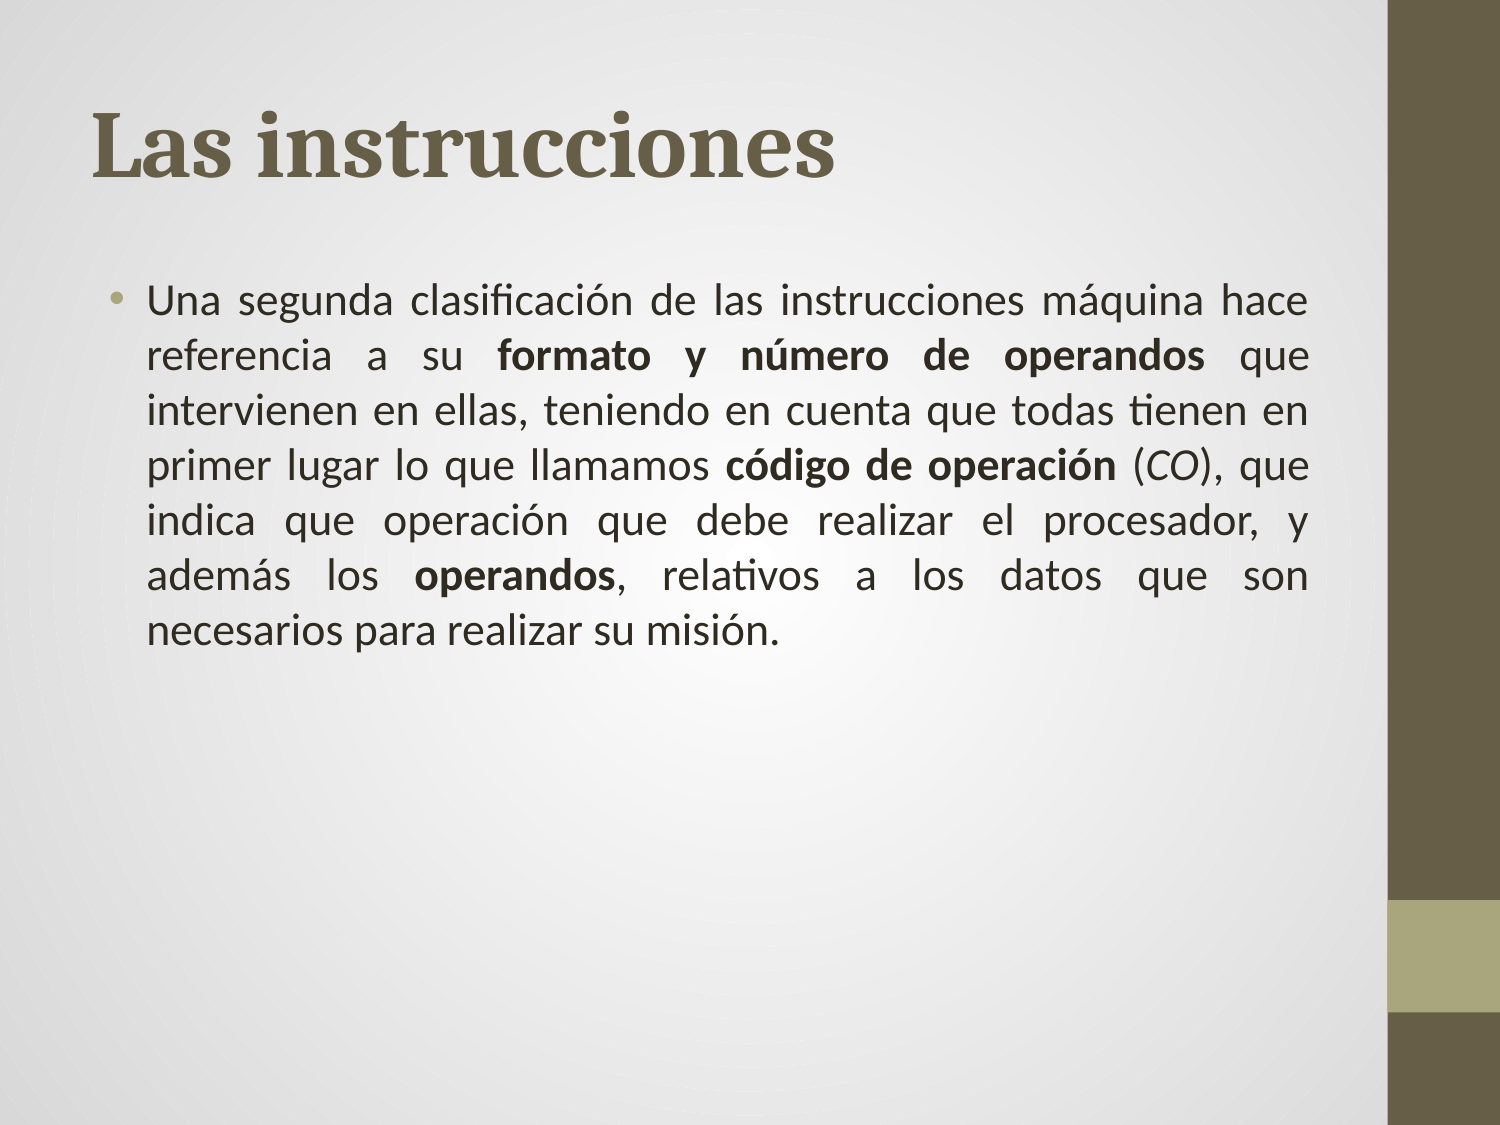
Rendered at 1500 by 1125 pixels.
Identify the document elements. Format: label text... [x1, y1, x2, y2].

title Las instrucciones [75, 45, 1325, 233]
list Una segunda clasificación de las instrucciones máquina hace referencia a su formato y número de operandos que intervienen en ellas, teniendo en cuenta que todas tienen en primer lugar lo que llamamos código de operación (CO), que indica que operación que debe realizar el procesador, y además los operandos, relativos a los datos que son necesarios para realizar su misión. [75, 262, 1325, 1050]
